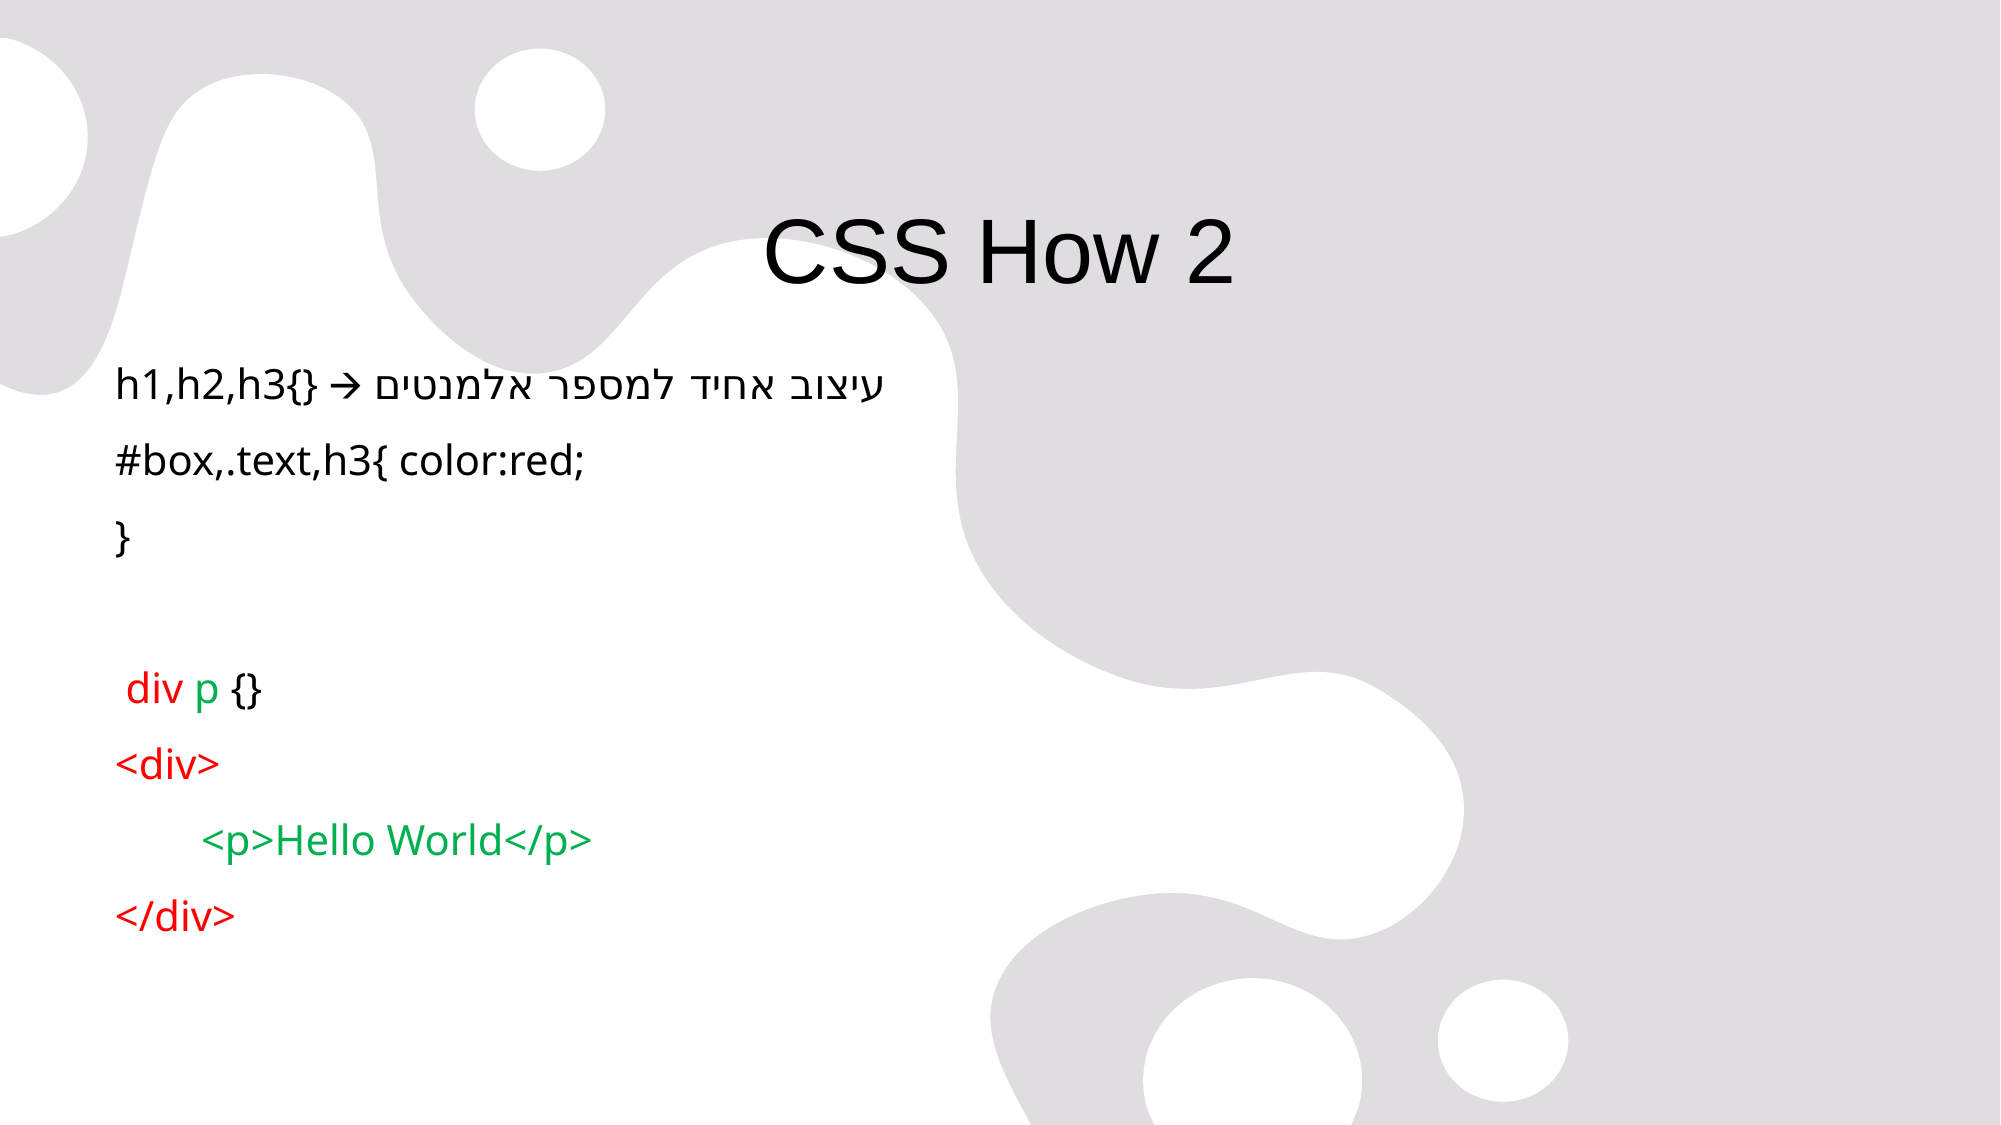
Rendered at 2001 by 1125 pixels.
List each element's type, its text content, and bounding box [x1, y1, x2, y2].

list h1,h2,h3{} 🡪 עיצוב אחיד למספר אלמנטים #box,.text,h3{ color:red; } div p {} <div> <p>Hello World</p> </div> [99, 345, 1900, 1008]
title CSS How 2 [99, 91, 1900, 309]
